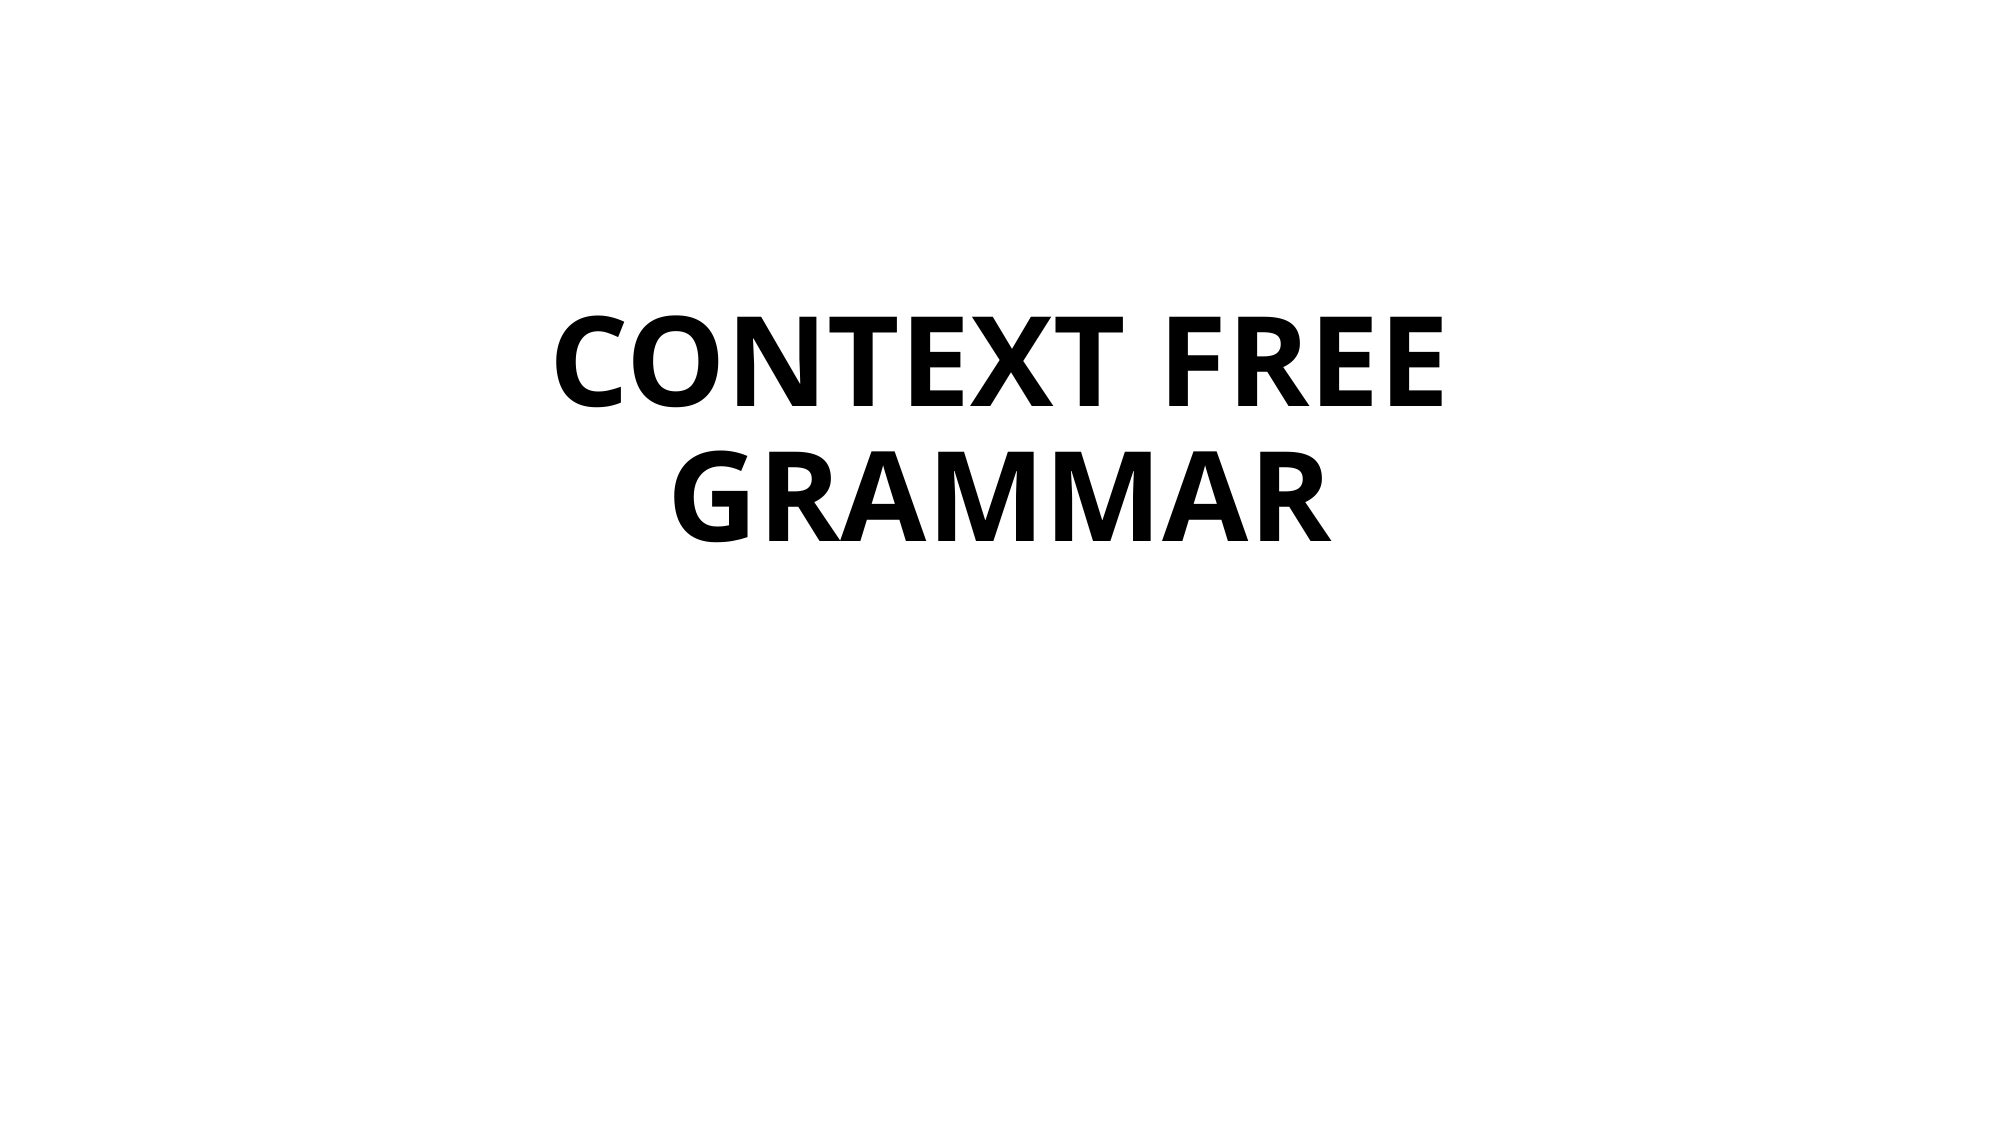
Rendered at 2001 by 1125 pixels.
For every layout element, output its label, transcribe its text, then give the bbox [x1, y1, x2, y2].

title CONTEXT FREE GRAMMAR [249, 184, 1750, 576]
